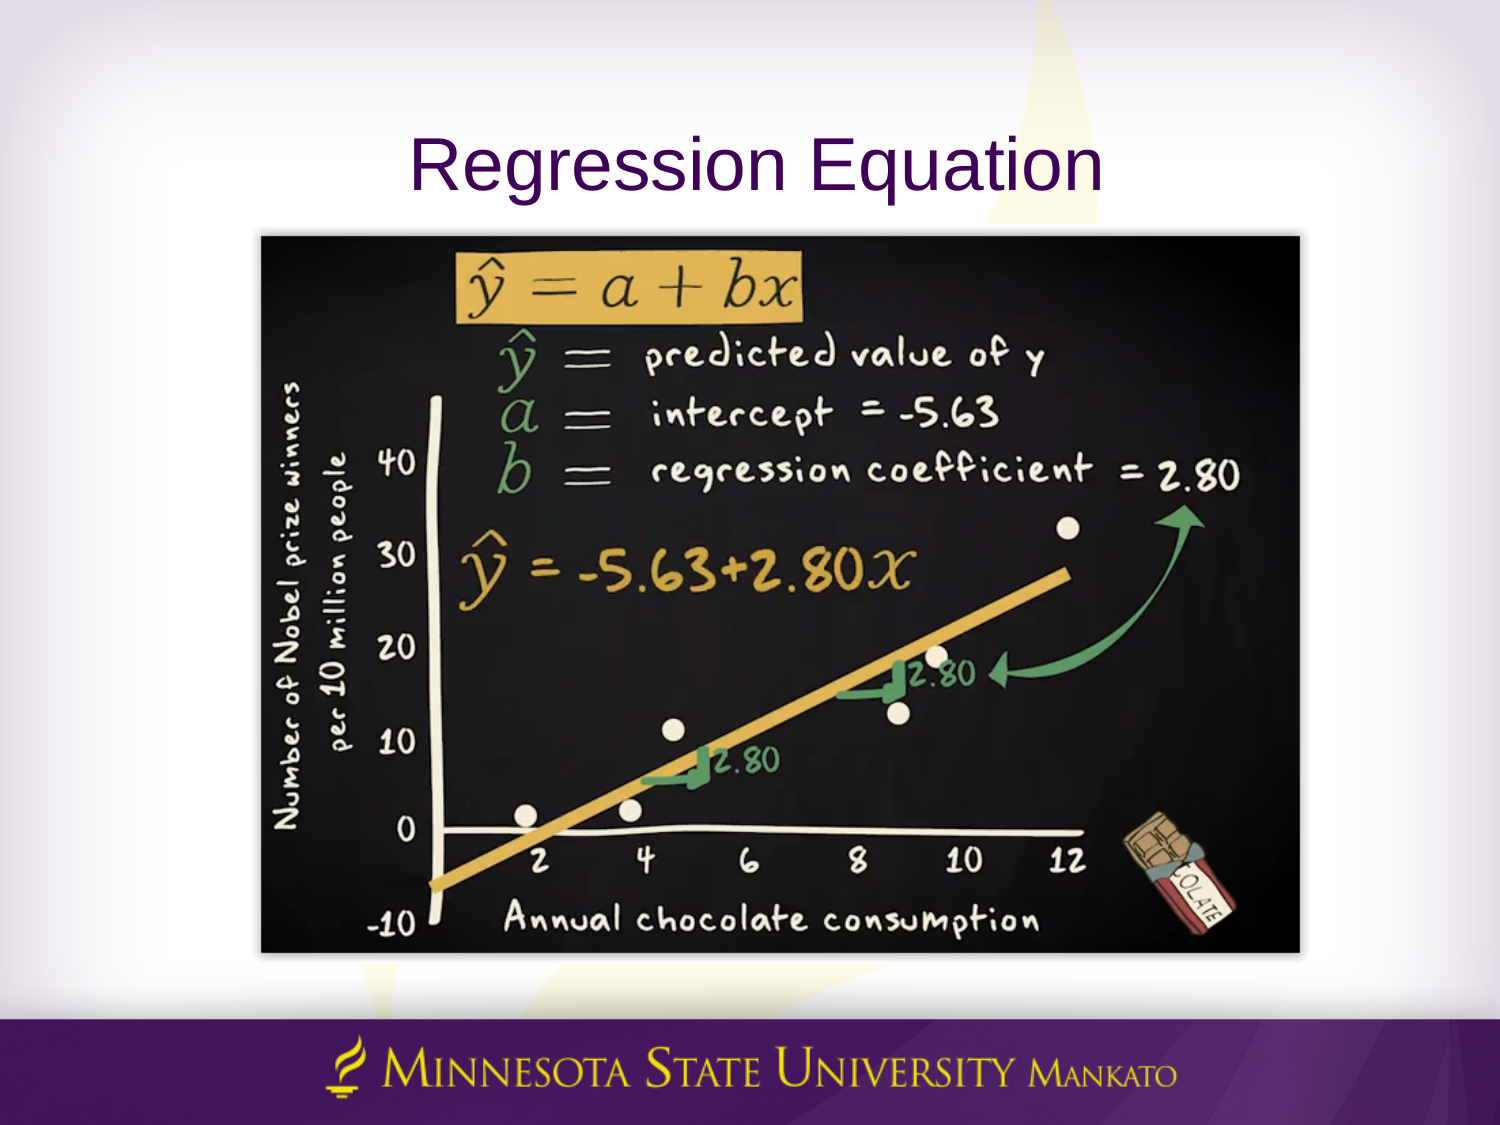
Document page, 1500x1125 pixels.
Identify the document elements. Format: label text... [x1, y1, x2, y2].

title Regression Equation [126, 62, 1388, 259]
picture [0, 0, 1500, 1125]
